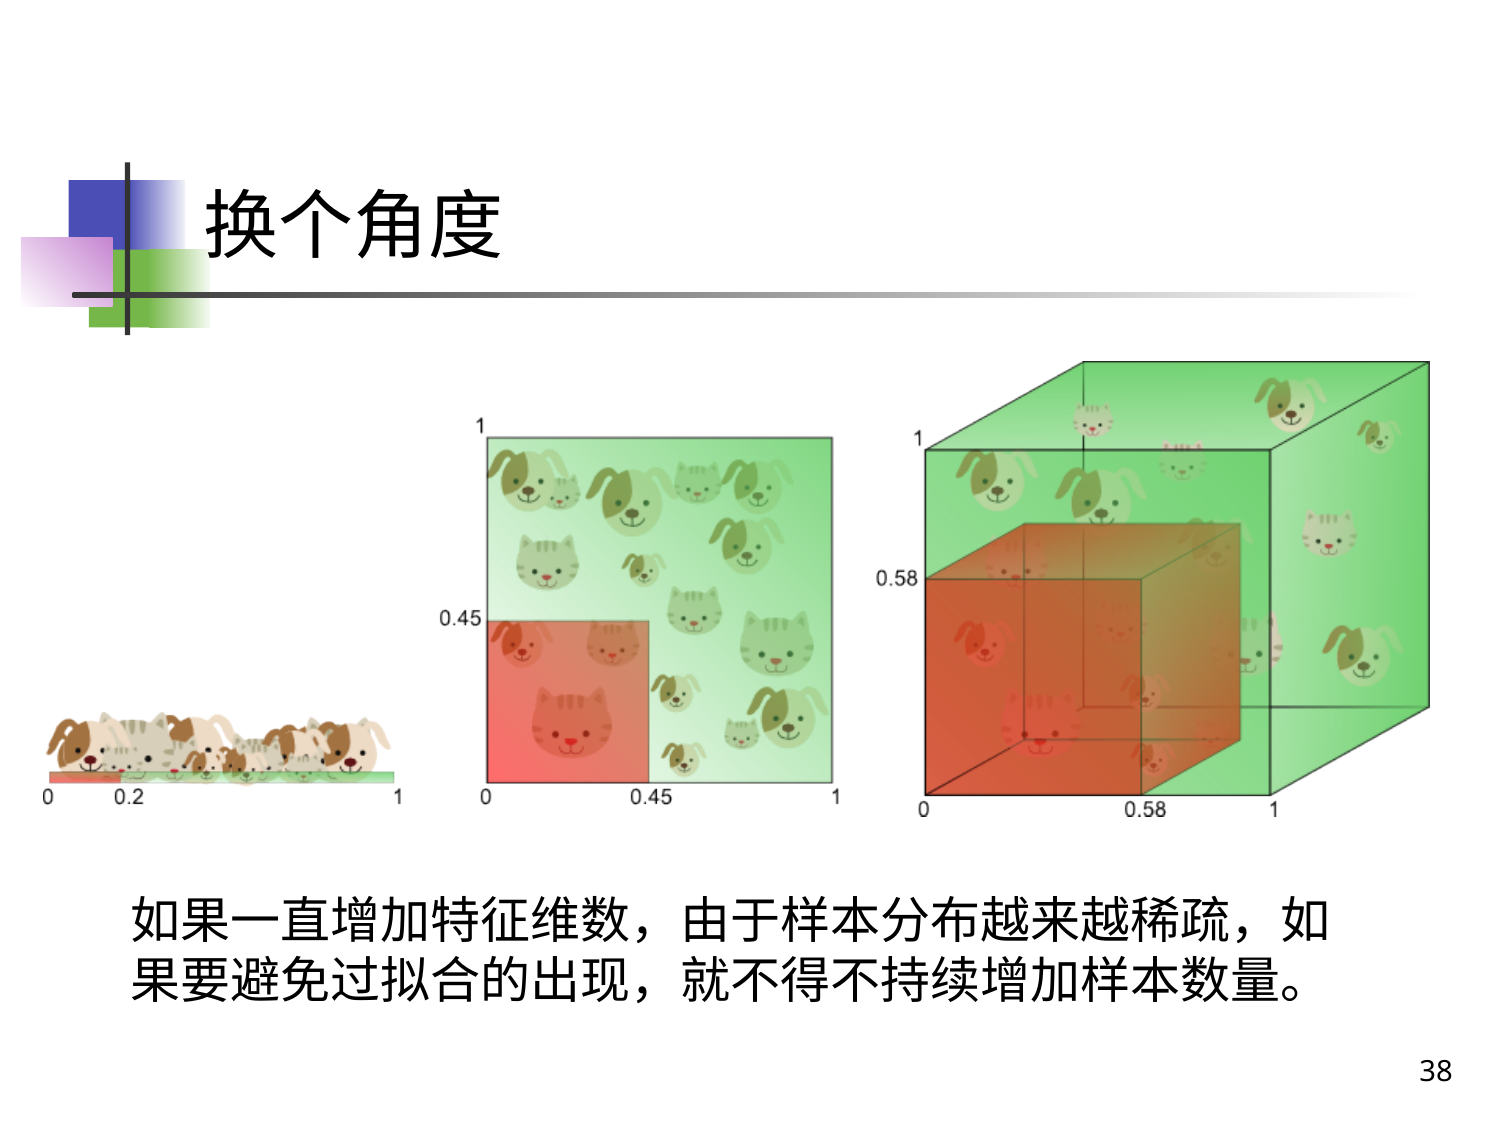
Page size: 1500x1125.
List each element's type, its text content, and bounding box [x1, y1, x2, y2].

slide_number 38 [1155, 1024, 1468, 1100]
text_box 如果一直增加特征维数，由于样本分布越来越稀疏，如果要避免过拟合的出现，就不得不持续增加样本数量。 [116, 881, 1357, 1017]
title 换个角度 [188, 35, 1468, 275]
picture [43, 361, 1430, 817]
